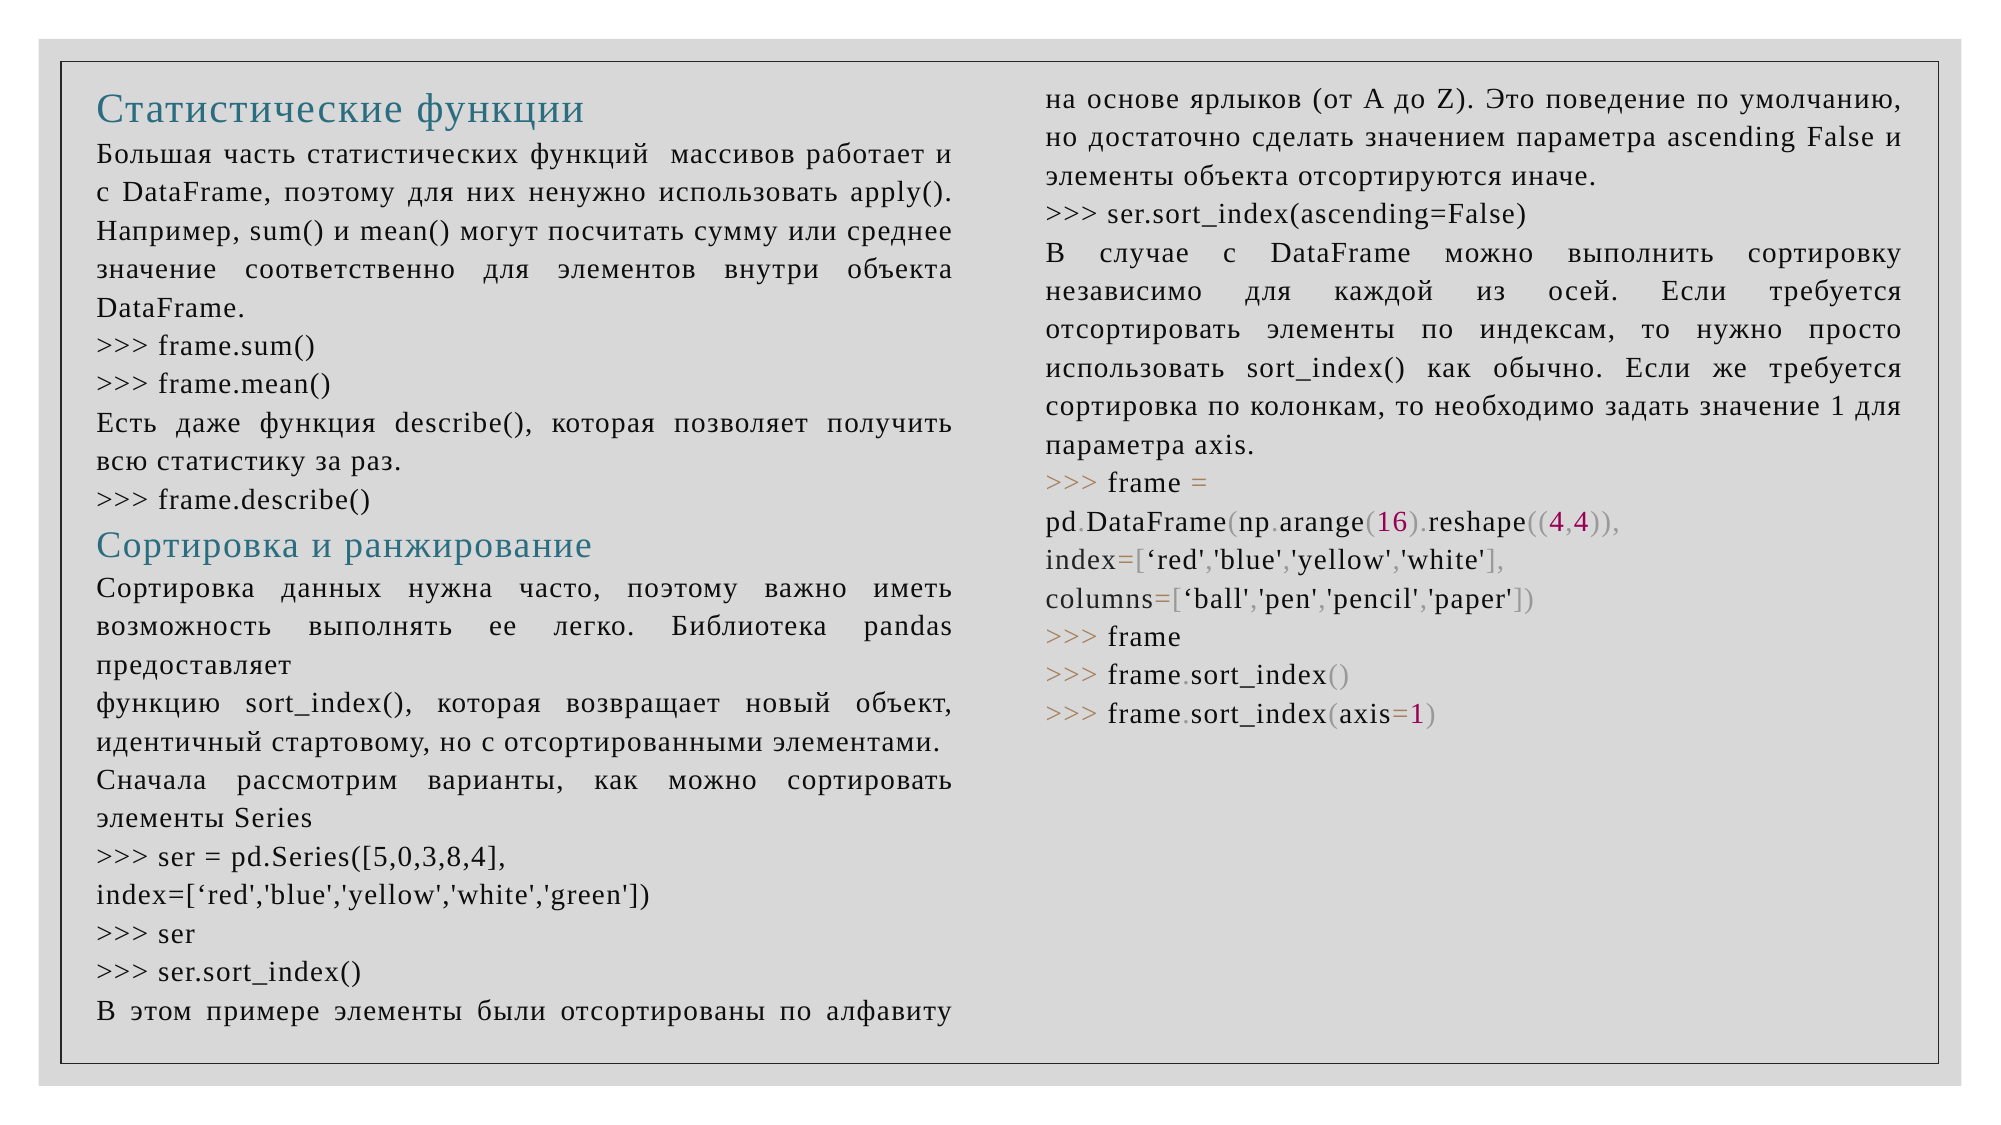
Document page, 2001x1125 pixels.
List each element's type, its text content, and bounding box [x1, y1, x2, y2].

text_box Статистические функции Большая часть статистических функций массивов работает и с DataFrame, поэтому для них ненужно использовать apply(). Например, sum() и mean() могут посчитать сумму или среднее значение соответственно для элементов внутри объекта DataFrame. >>> frame.sum() >>> frame.mean() Есть даже функция describe(), которая позволяет получить всю статистику за раз. >>> frame.describe() Сортировка и ранжирование Сортировка данных нужна часто, поэтому важно иметь возможность выполнять ее легко. Библиотека pandas предоставляет функцию sort_index(), которая возвращает новый объект, идентичный стартовому, но с отсортированными элементами. Сначала рассмотрим варианты, как можно сортировать элементы Series >>> ser = pd.Series([5,0,3,8,4], index=[‘red','blue','yellow','white','green']) >>> ser >>> ser.sort_index() В этом примере элементы были отсортированы по алфавиту на основе ярлыков (от A до Z). Это поведение по умолчанию, но достаточно сделать значением параметра ascending False и элементы объекта отсортируются иначе. >>> ser.sort_index(ascending=False) В случае с DataFrame можно выполнить сортировку независимо для каждой из осей. Если требуется отсортировать элементы по индексам, то нужно просто использовать sort_index() как обычно. Если же требуется сортировка по колонкам, то необходимо задать значение 1 для параметра axis. >>> frame = pd.DataFrame(np.arange(16).reshape((4,4)), index=[‘red','blue','yellow','white'], columns=[‘ball','pen','pencil','paper']) >>> frame >>> frame.sort_index() >>> frame.sort_index(axis=1) [88, 68, 1912, 1057]
